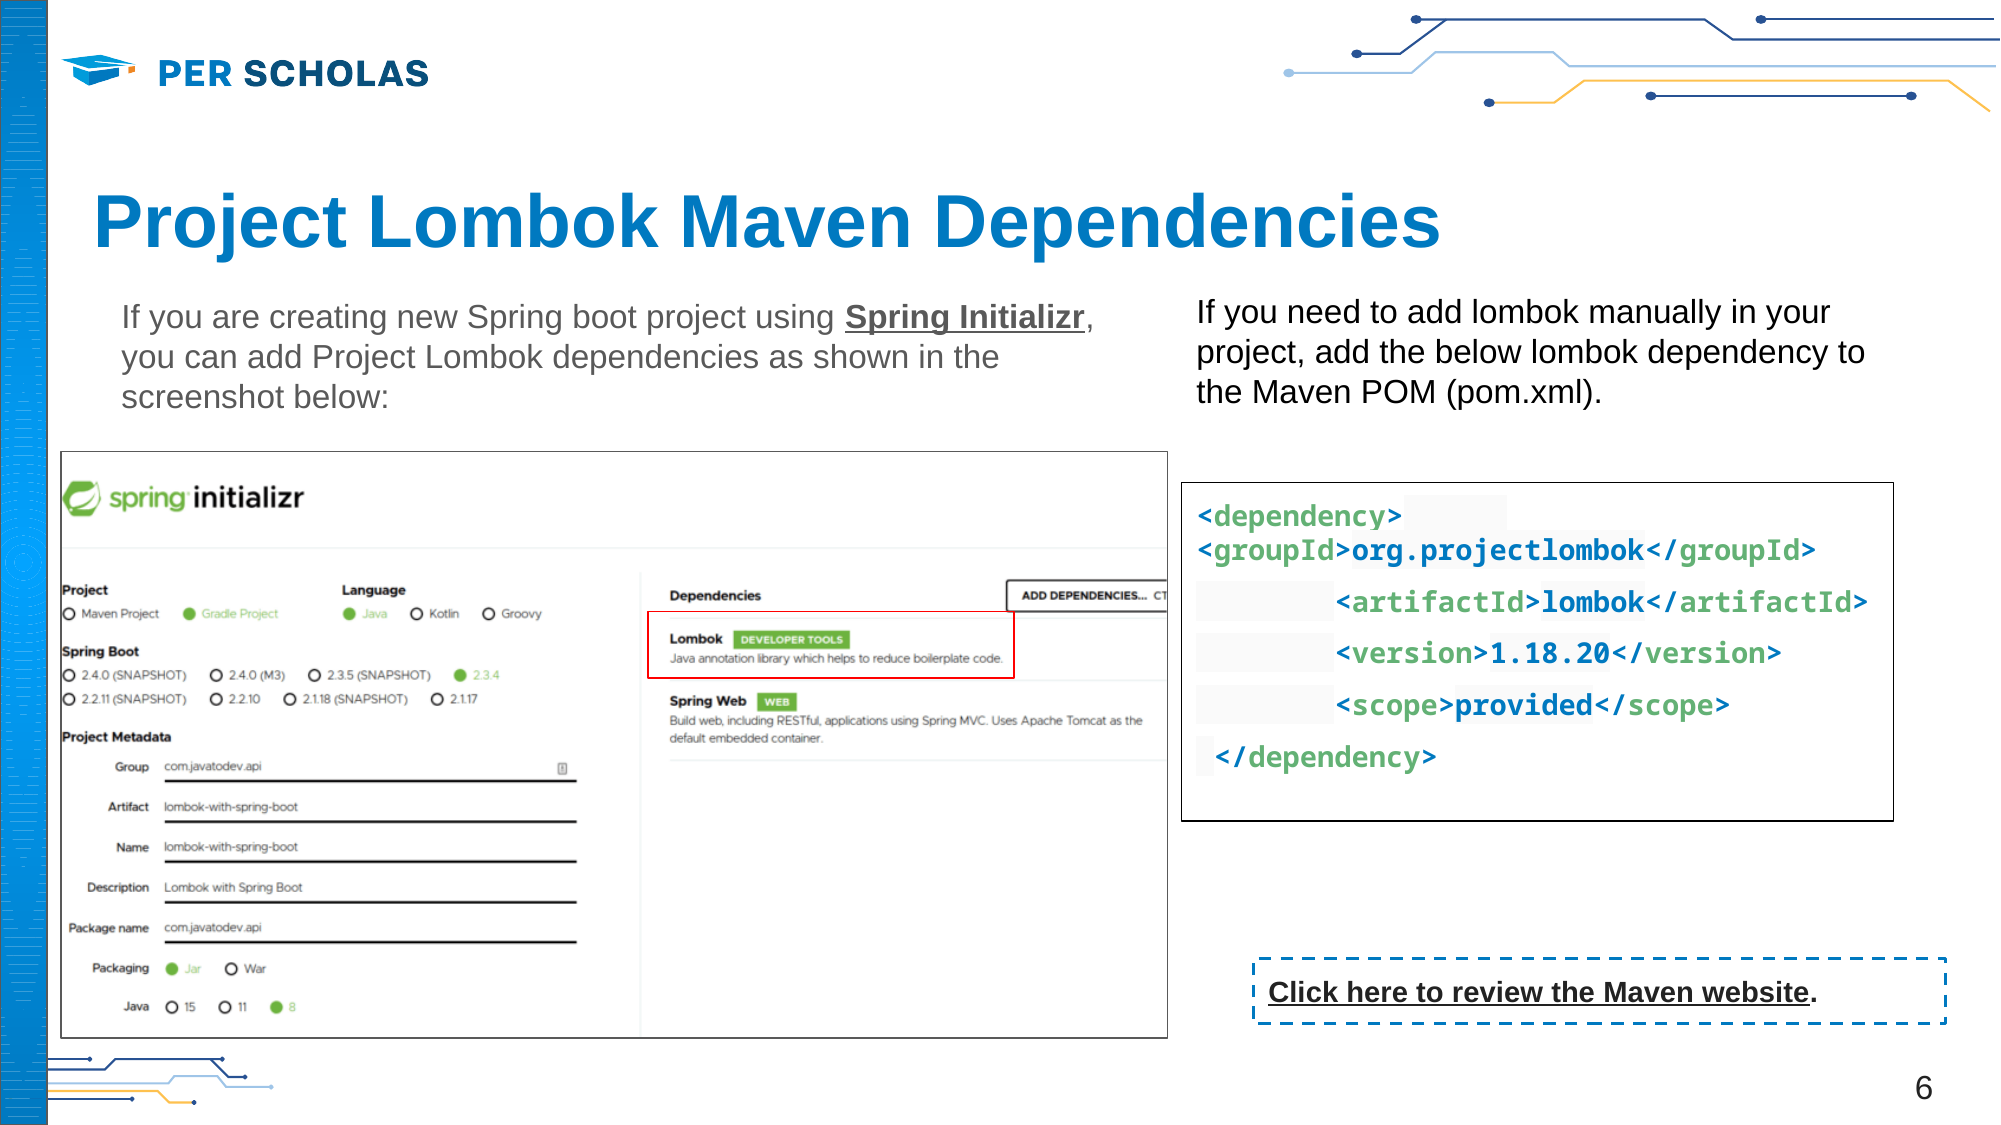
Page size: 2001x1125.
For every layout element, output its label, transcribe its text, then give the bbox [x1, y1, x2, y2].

title Project Lombok Maven Dependencies [78, 159, 1869, 276]
text_box If you are creating new Spring boot project using Spring Initializr, you can add Project Lombok dependencies as shown in the screenshot below: [106, 280, 1154, 431]
picture [61, 451, 1167, 1038]
text_box If you need to add lombok manually in your project, add the below lombok dependency to the Maven POM (pom.xml). [1181, 275, 1930, 426]
text_box Click here to review the Maven website. [1253, 958, 1946, 1024]
slide_number ‹#› [1860, 1024, 1988, 1114]
list <dependency> <groupId>org.projectlombok</groupId> <artifactId>lombok</artifactId> <version>1.18.20</version> <scope>provided</scope> </dependency> [1181, 482, 1894, 821]
picture [48, 23, 452, 110]
